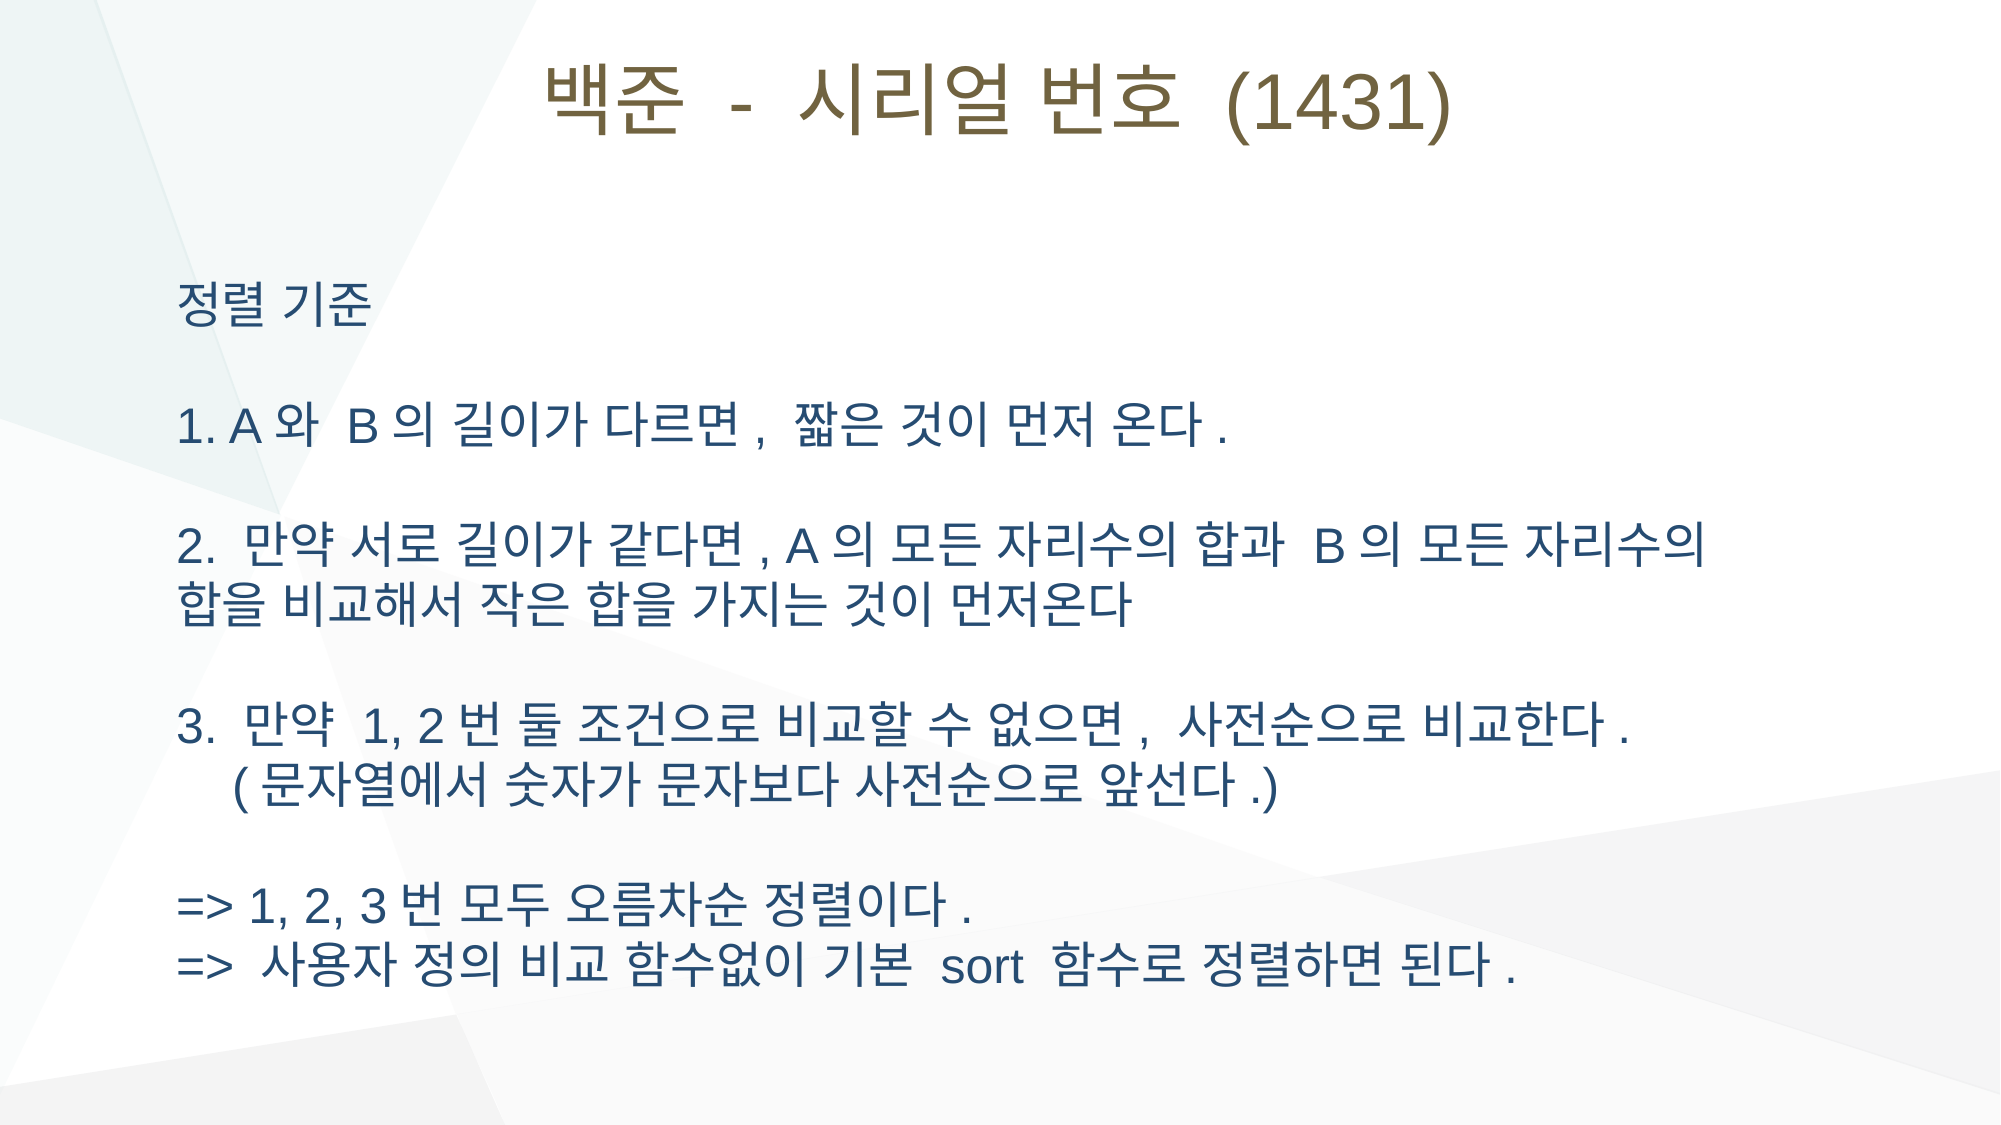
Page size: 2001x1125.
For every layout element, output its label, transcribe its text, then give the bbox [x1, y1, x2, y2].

text_box 정렬 기준 1. A와 B의 길이가 다르면, 짧은 것이 먼저 온다. 2. 만약 서로 길이가 같다면, A의 모든 자리수의 합과 B의 모든 자리수의 합을 비교해서 작은 합을 가지는 것이 먼저온다 3. 만약 1, 2번 둘 조건으로 비교할 수 없으면, 사전순으로 비교한다. (문자열에서 숫자가 문자보다 사전순으로 앞선다.) => 1, 2, 3번 모두 오름차순 정렬이다. => 사용자 정의 비교 함수없이 기본 sort 함수로 정렬하면 된다. [161, 265, 1780, 1001]
title 백준 - 시리얼 번호 (1431) [70, 20, 1925, 175]
